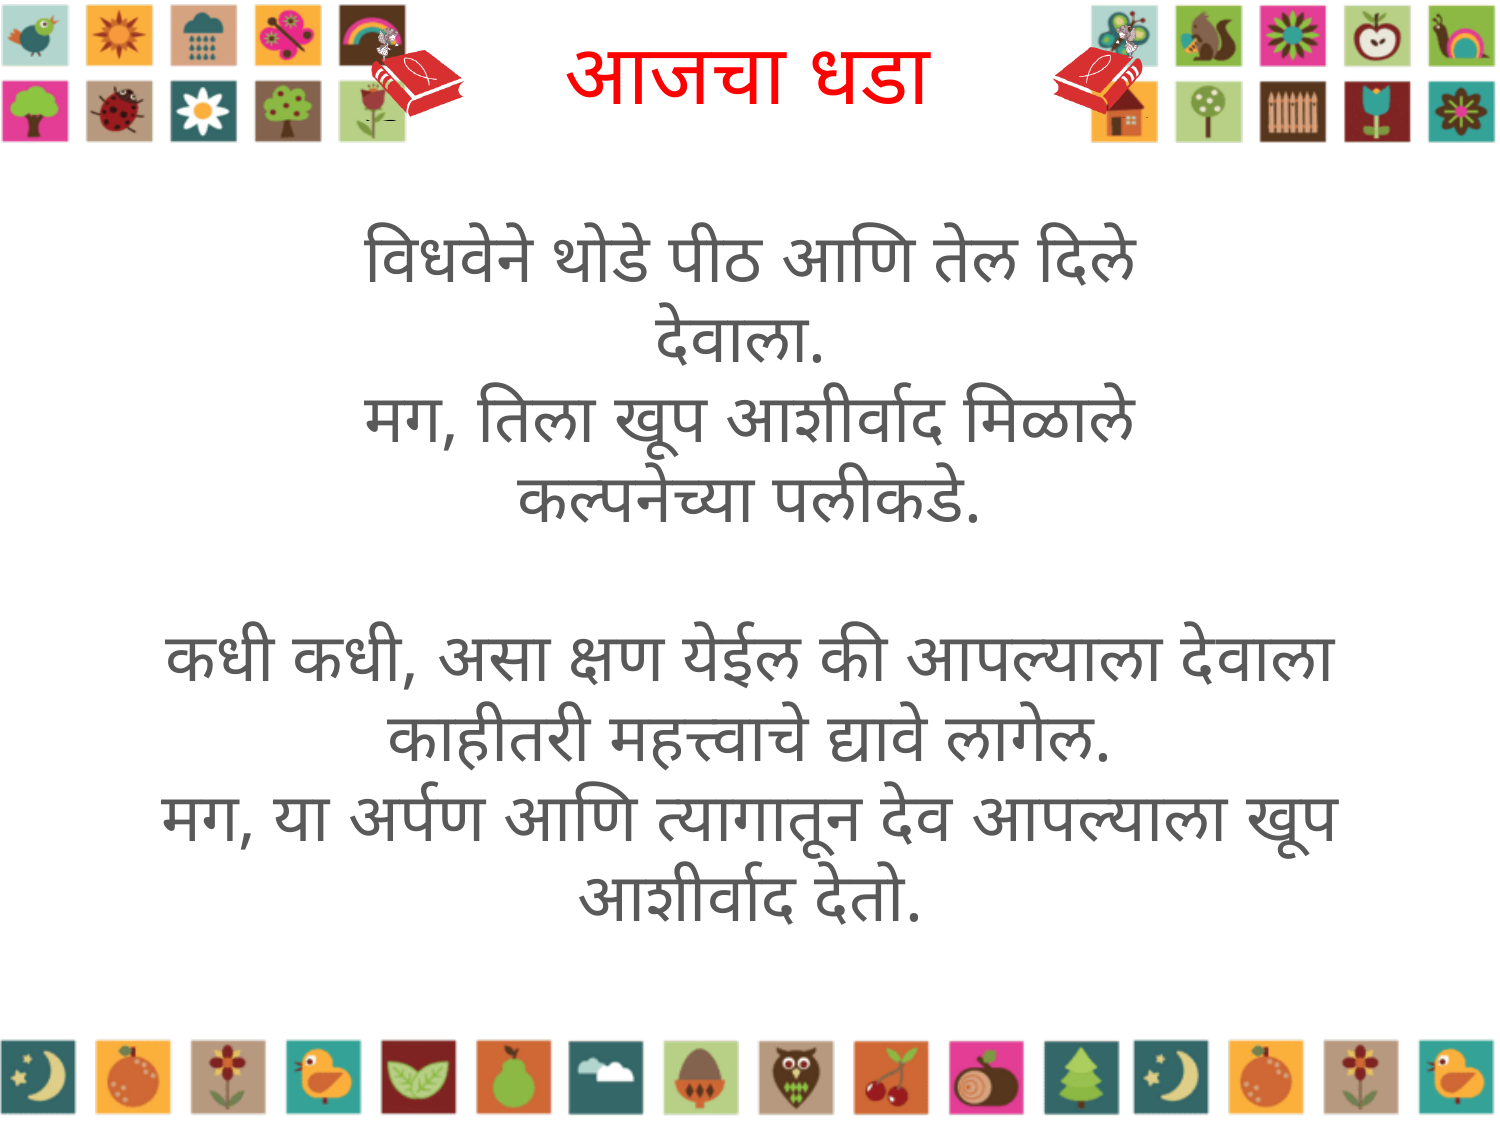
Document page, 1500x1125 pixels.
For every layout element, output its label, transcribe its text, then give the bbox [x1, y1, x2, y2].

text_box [0, 1028, 1500, 1118]
text_box विधवेने थोडे पीठ आणि तेल दिले देवाला. मग, तिला खूप आशीर्वाद मिळाले कल्पनेच्या पलीकडे. कधी कधी, असा क्षण येईल की आपल्याला देवाला काहीतरी महत्त्वाचे द्यावे लागेल. मग, या अर्पण आणि त्यागातून देव आपल्याला खूप आशीर्वाद देतो. [76, 208, 1424, 943]
text_box आजचा धडा [495, 13, 1077, 129]
picture [0, 3, 496, 150]
picture [1021, 3, 1500, 150]
